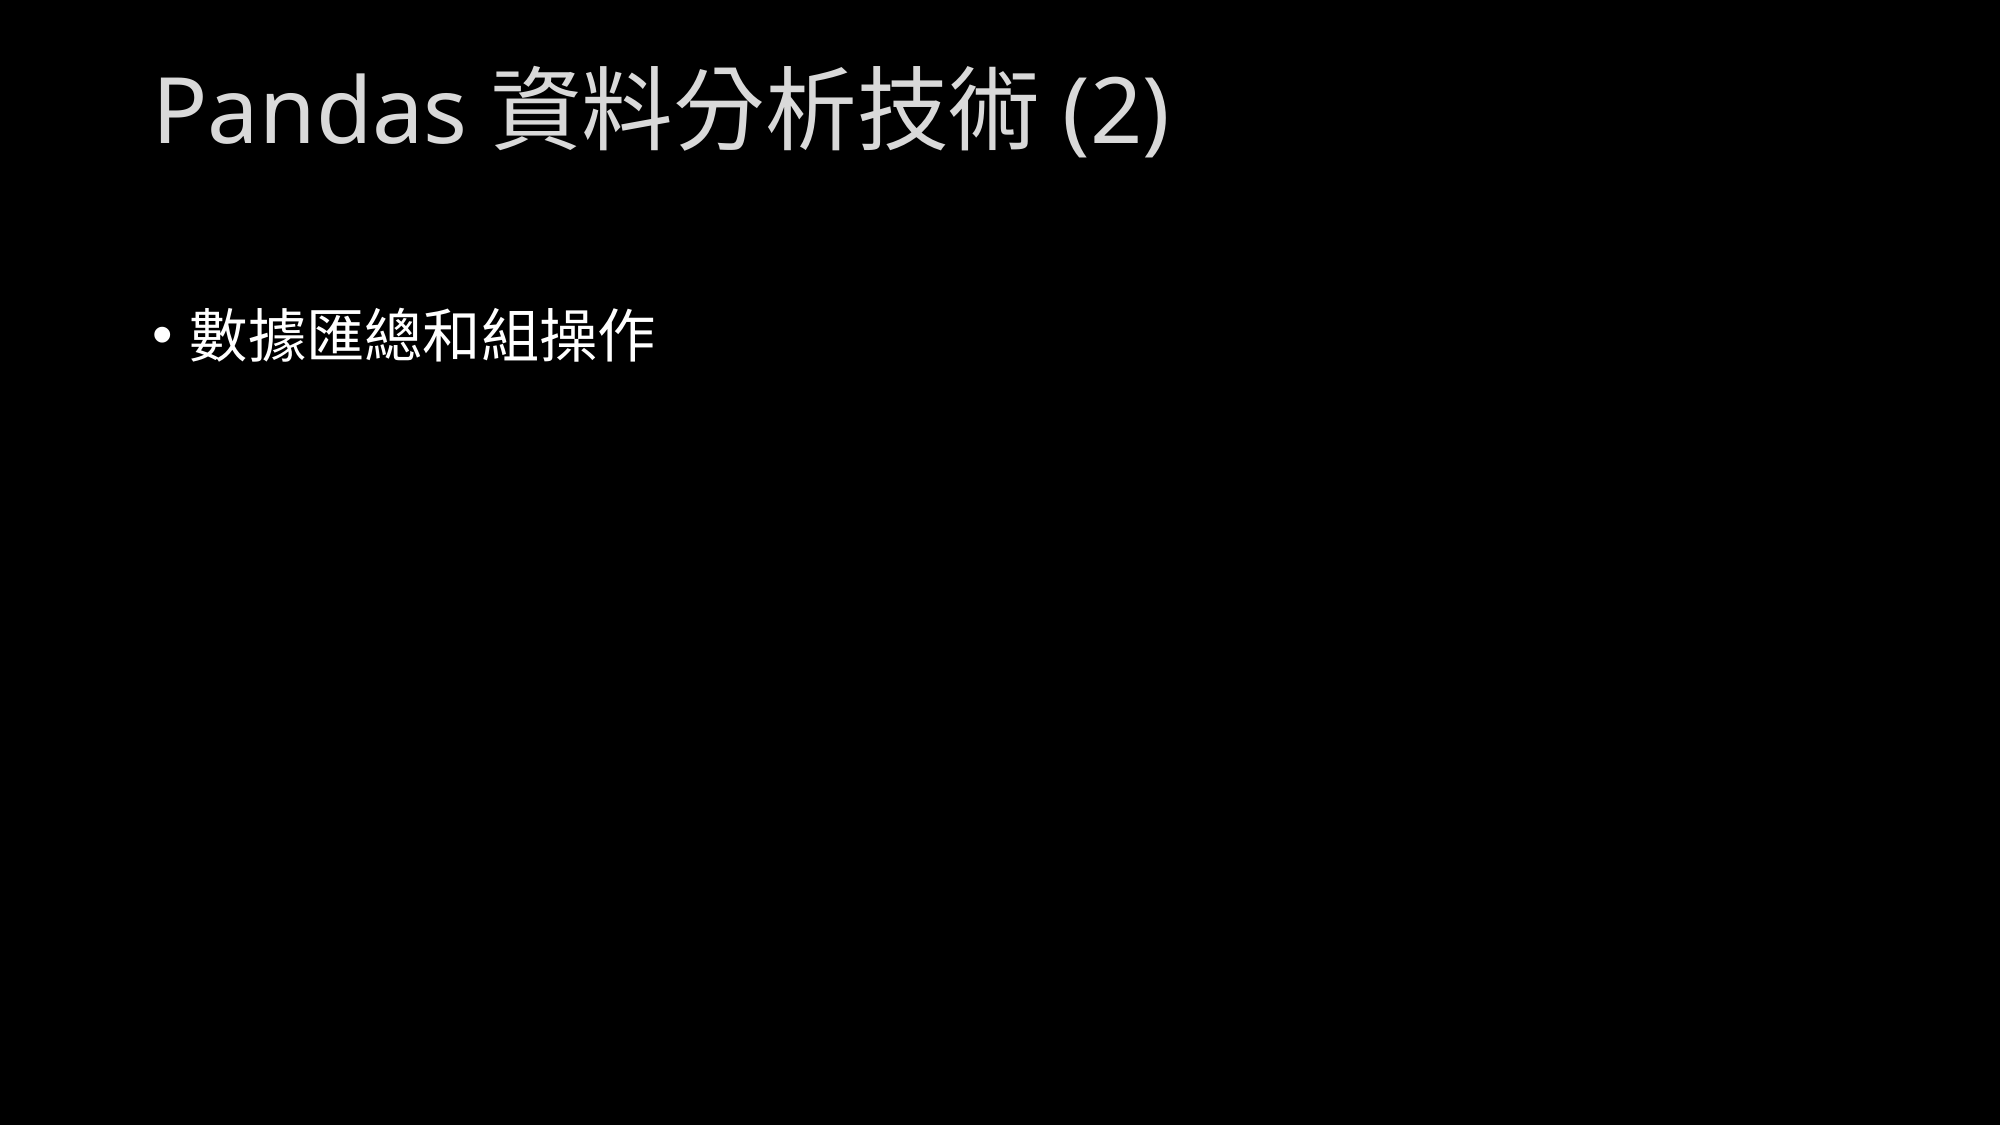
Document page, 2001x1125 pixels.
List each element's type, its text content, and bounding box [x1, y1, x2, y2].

list 數據匯總和組操作 [137, 299, 1863, 1014]
title Pandas資料分析技術(2) [137, 59, 1863, 278]
